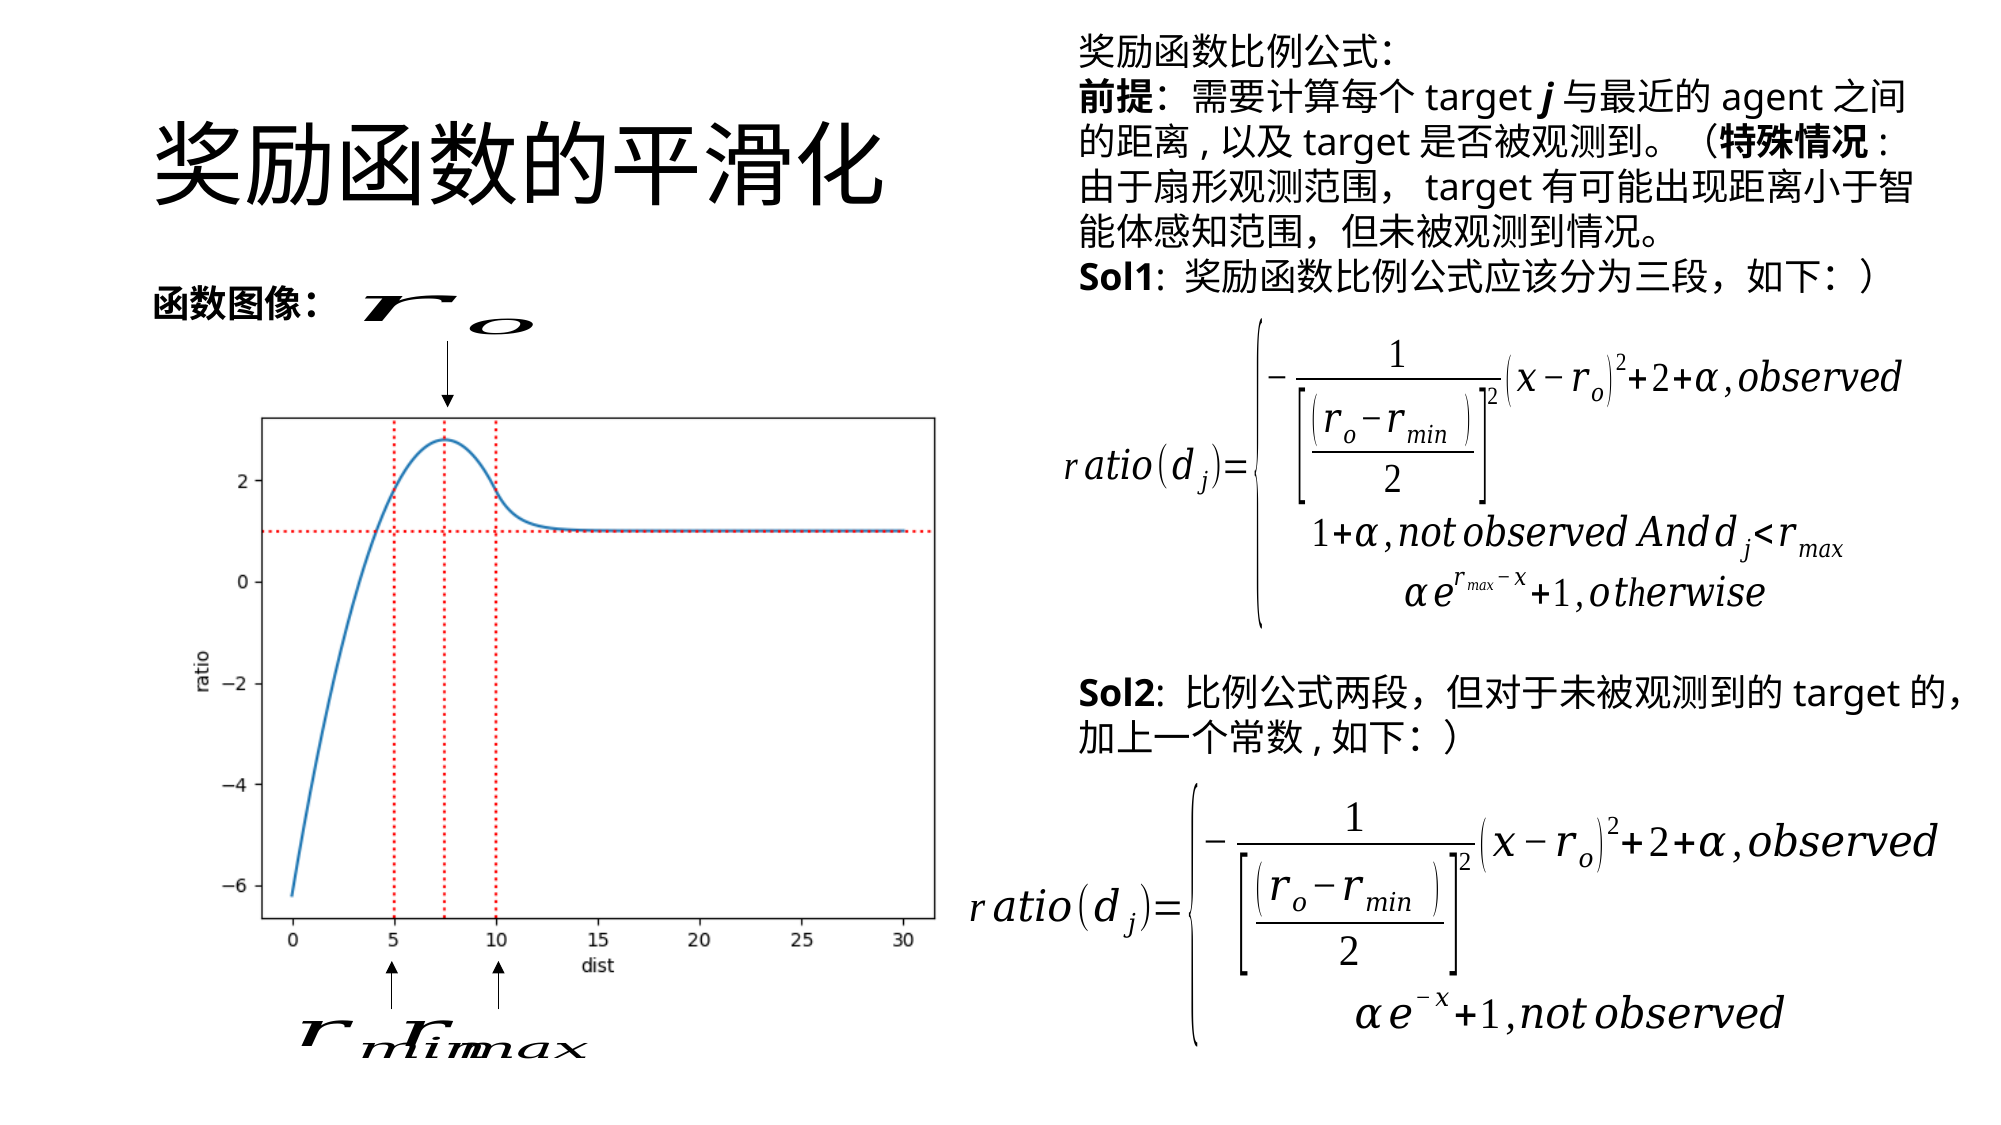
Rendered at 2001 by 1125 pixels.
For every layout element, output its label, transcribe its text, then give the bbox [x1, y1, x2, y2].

text_box 函数图像： [137, 273, 448, 333]
title 奖励函数的平滑化 [137, 59, 1863, 278]
picture [153, 339, 1021, 990]
